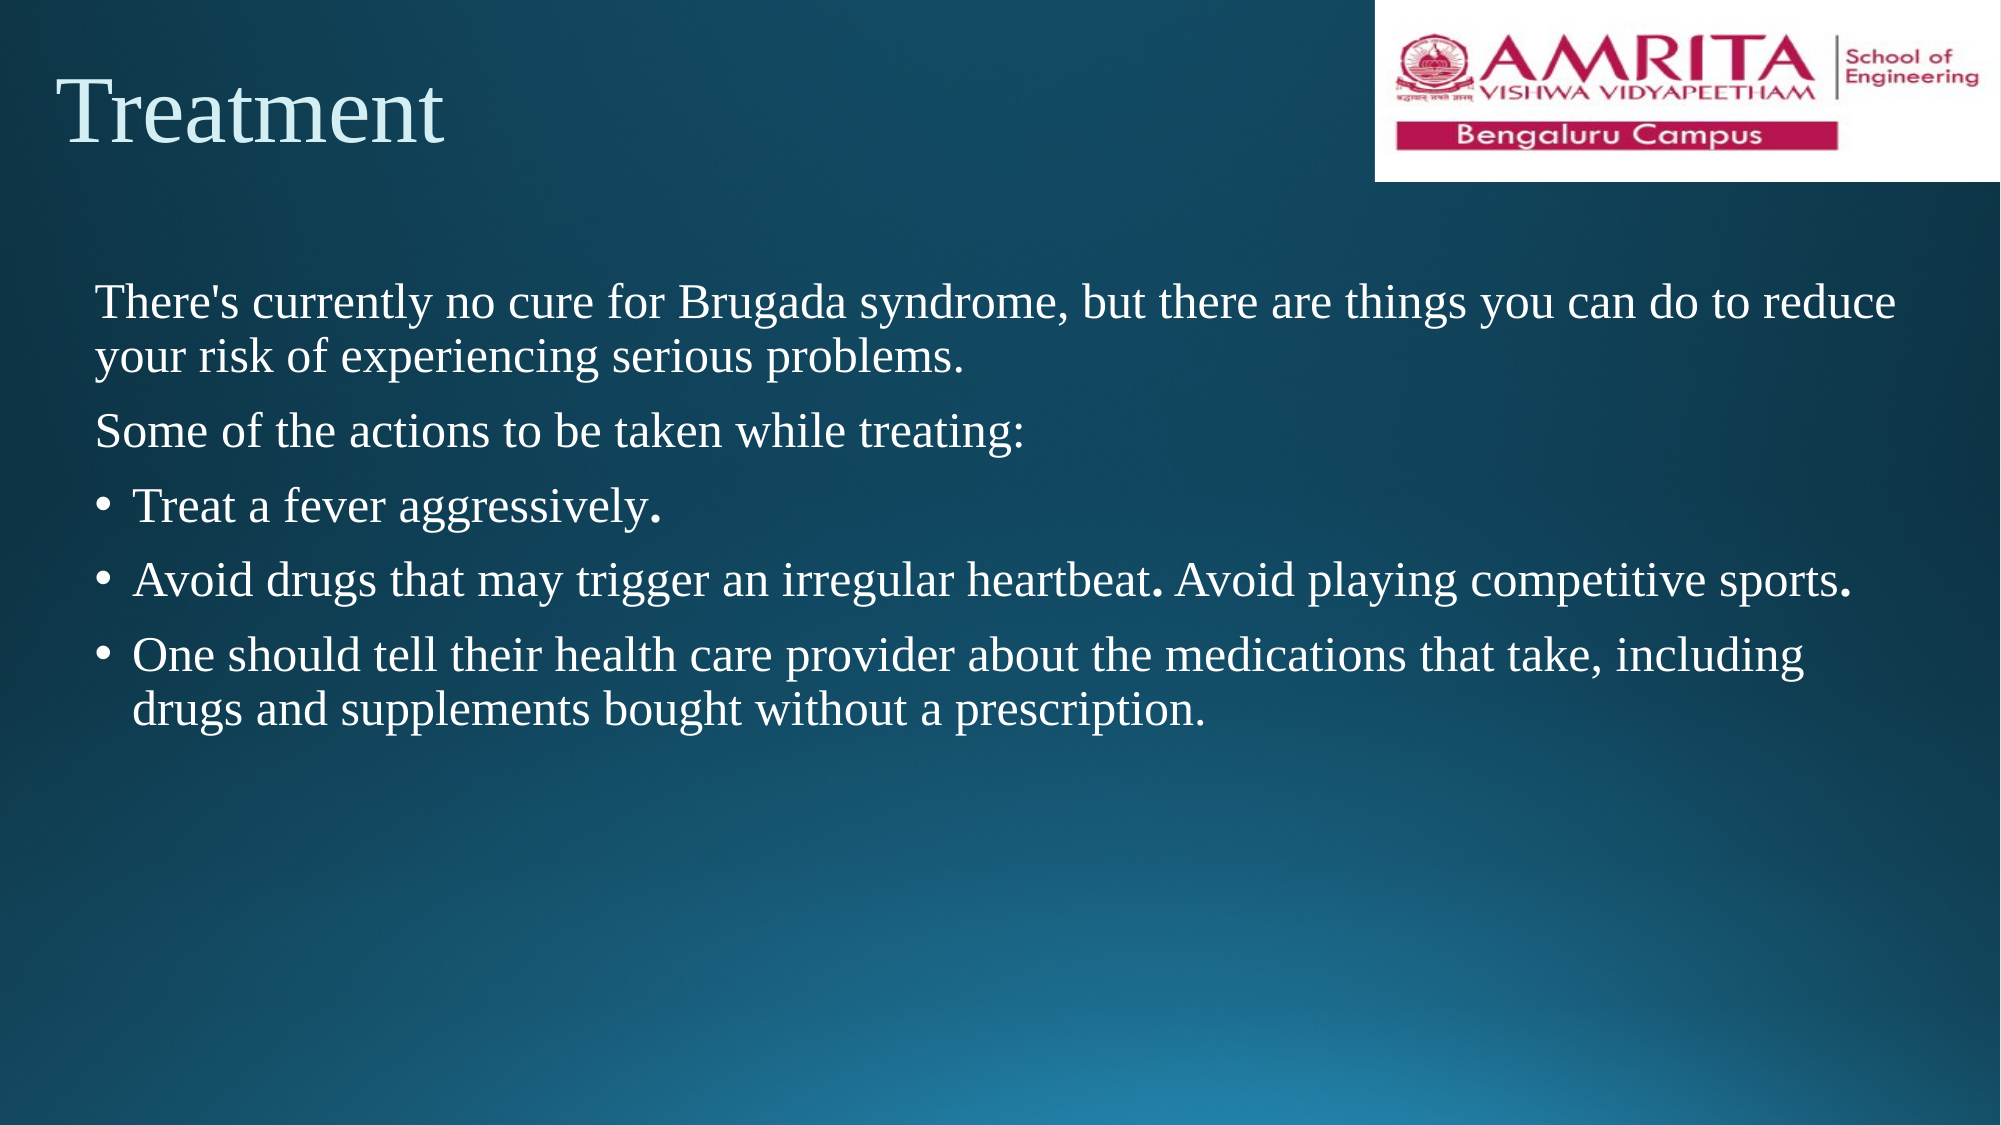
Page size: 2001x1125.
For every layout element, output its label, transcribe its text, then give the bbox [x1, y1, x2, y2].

picture [0, 0, 2001, 1125]
title Treatment [40, 28, 1766, 195]
list There's currently no cure for Brugada syndrome, but there are things you can do to reduce your risk of experiencing serious problems. Some of the actions to be taken while treating: Treat a fever aggressively. Avoid drugs that may trigger an irregular heartbeat. Avoid playing competitive sports. One should tell their health care provider about the medications that take, including drugs and supplements bought without a prescription. [79, 267, 1921, 1023]
